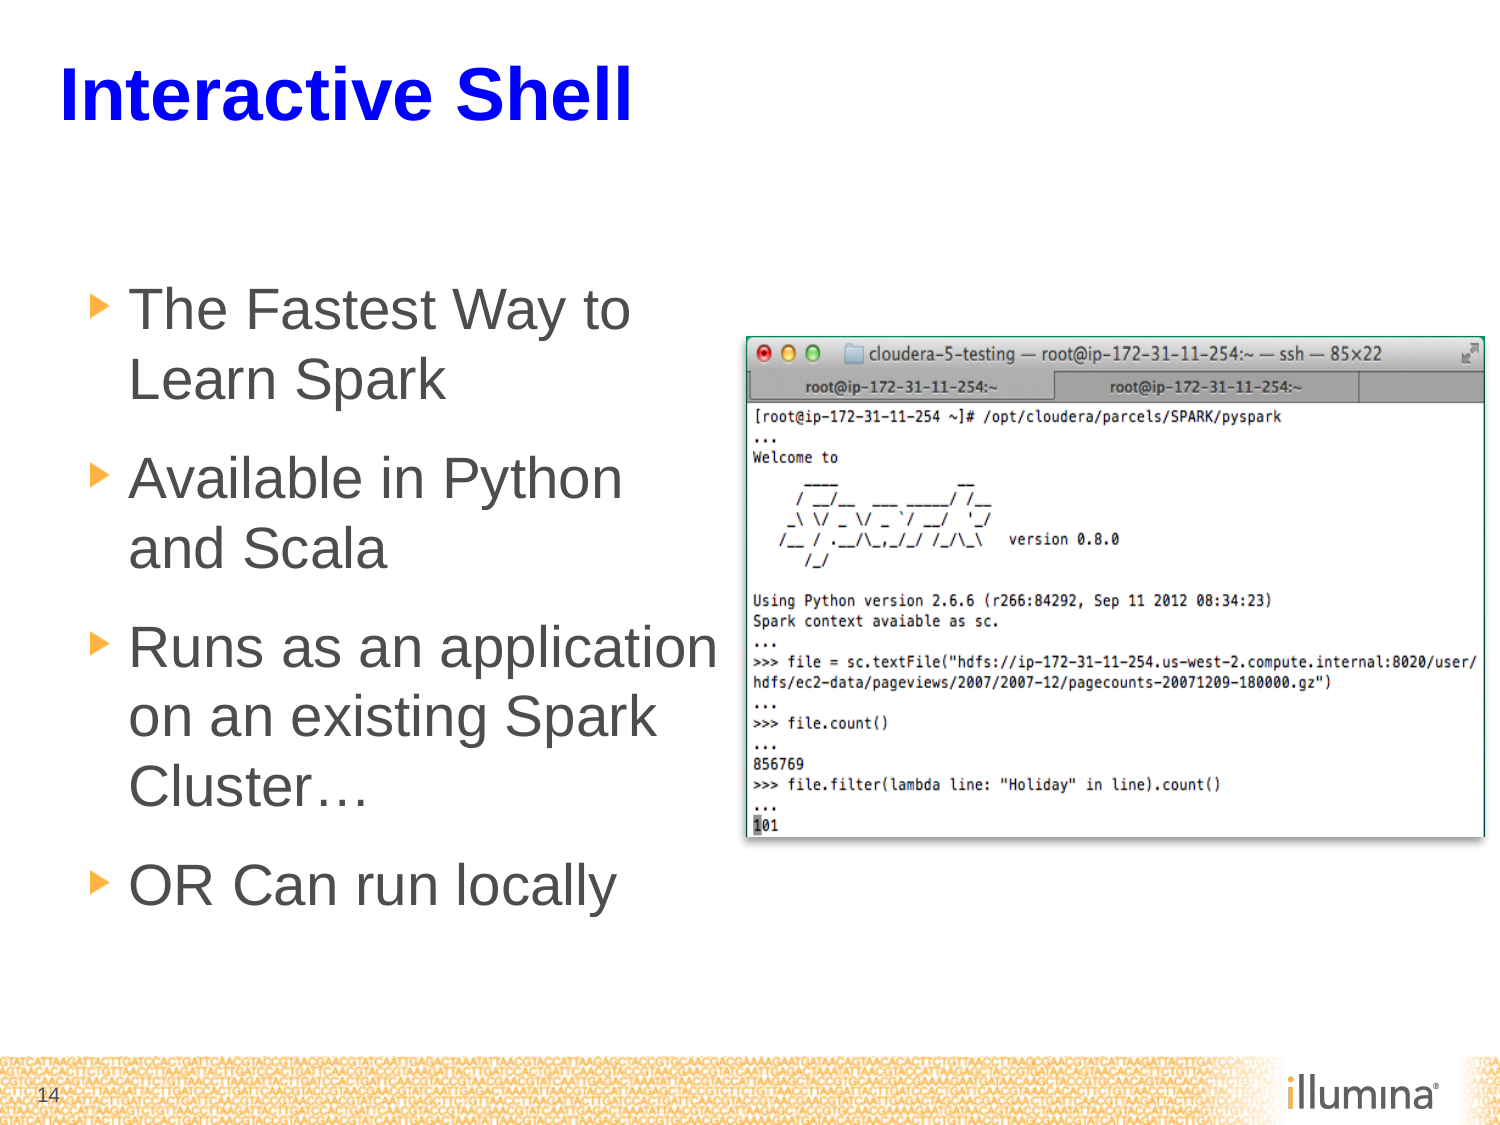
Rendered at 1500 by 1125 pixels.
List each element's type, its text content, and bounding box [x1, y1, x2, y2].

picture [745, 335, 1486, 838]
title Interactive Shell [44, 37, 1456, 187]
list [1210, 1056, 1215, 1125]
picture [90, 631, 110, 656]
list The Fastest Way to Learn Spark Available in Python and Scala Runs as an application on an existing Spark Cluster… OR Can run locally [74, 263, 738, 953]
picture [1288, 1074, 1439, 1109]
picture [0, 1056, 1198, 1125]
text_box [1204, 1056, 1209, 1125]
picture [90, 293, 110, 319]
picture [90, 870, 110, 895]
picture [90, 462, 110, 488]
